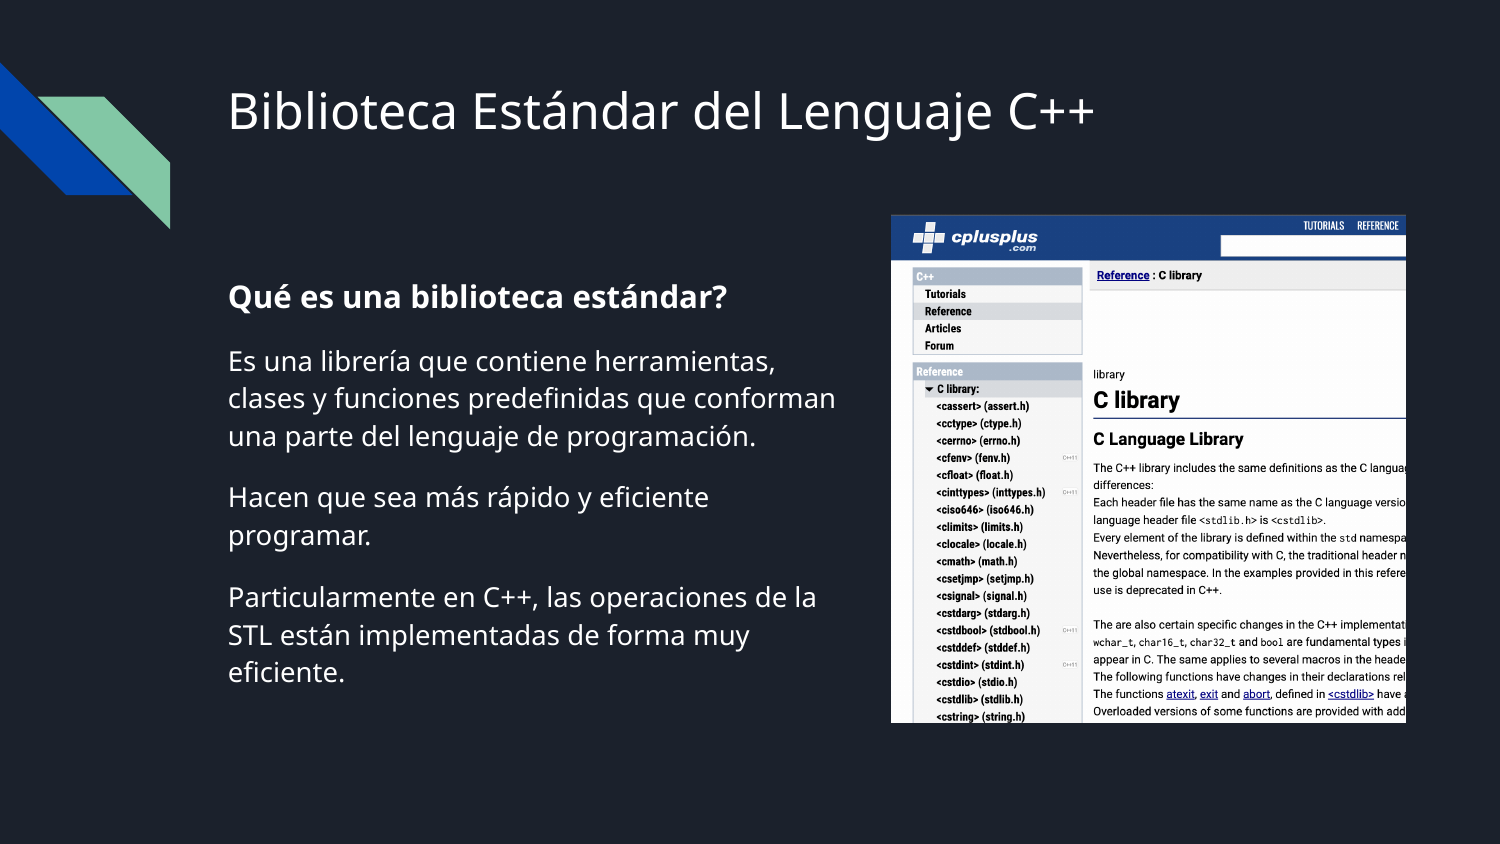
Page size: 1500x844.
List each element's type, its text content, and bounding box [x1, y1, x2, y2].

list Qué es una biblioteca estándar? Es una librería que contiene herramientas, clases y funciones predefinidas que conforman una parte del lenguaje de programación. Hacen que sea más rápido y eficiente programar. Particularmente en C++, las operaciones de la STL están implementadas de forma muy eficiente. [212, 257, 856, 735]
title Biblioteca Estándar del Lenguaje C++ [212, 64, 1368, 215]
picture [891, 214, 1406, 723]
